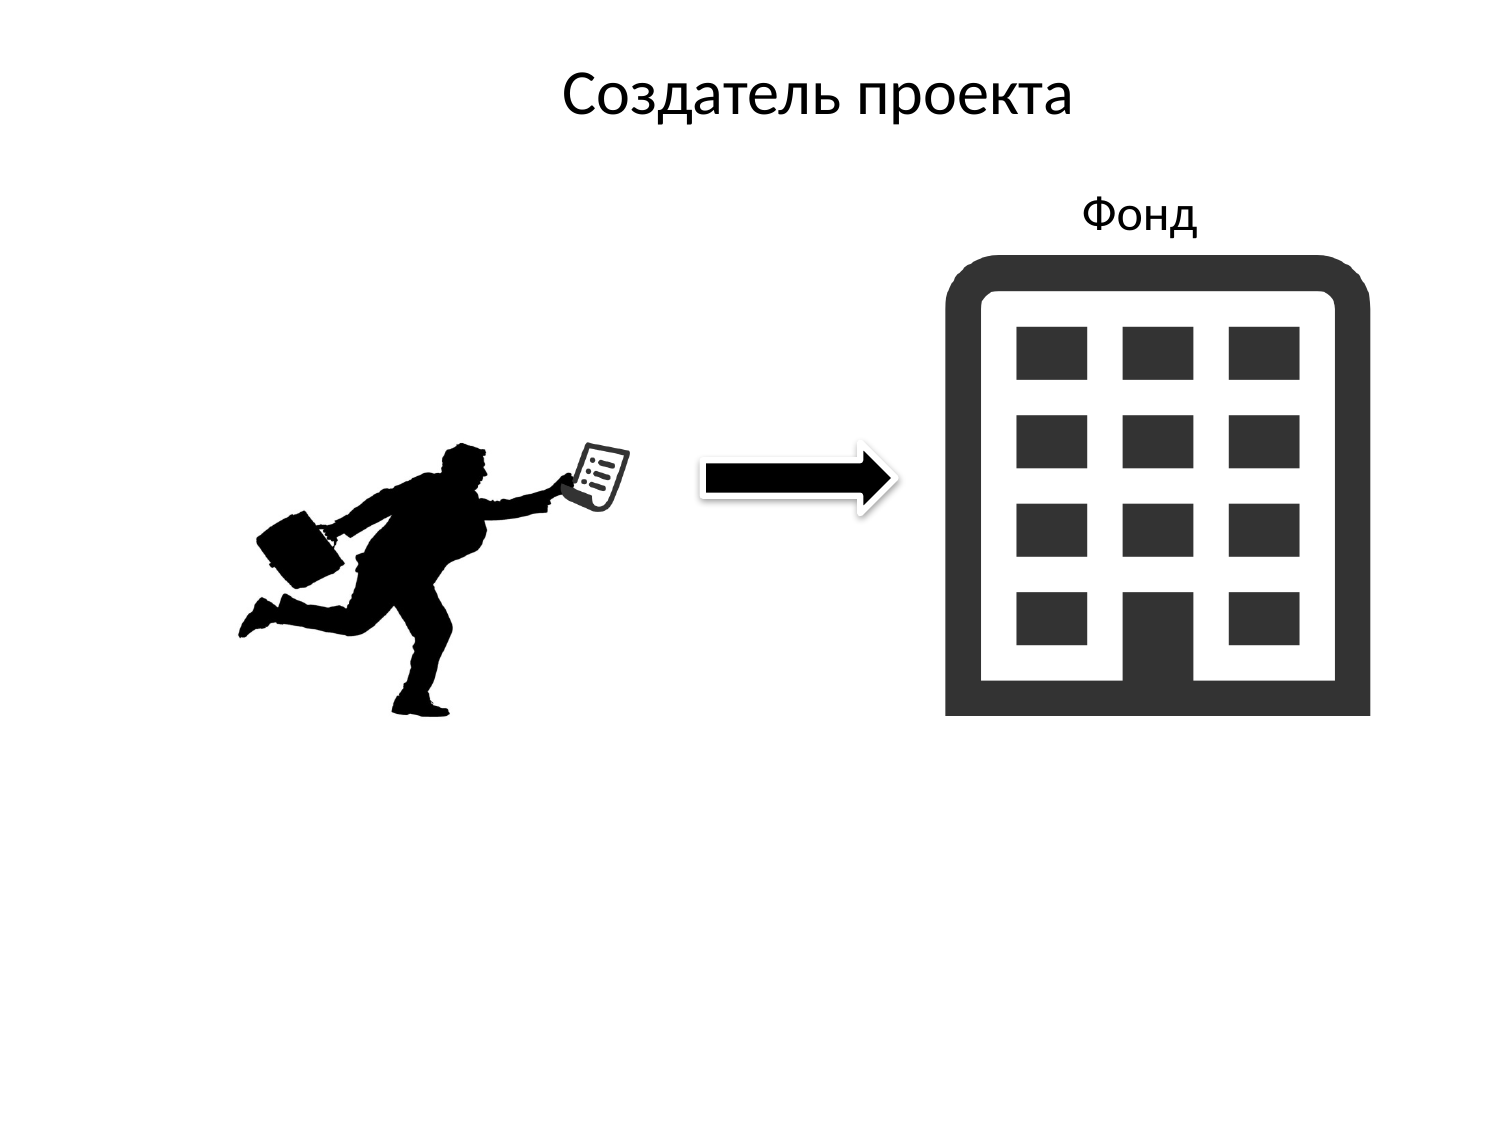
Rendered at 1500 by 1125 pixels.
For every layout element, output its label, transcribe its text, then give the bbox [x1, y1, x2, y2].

picture [560, 442, 630, 513]
picture [926, 255, 1389, 717]
title Создатель проекта [277, 42, 1360, 135]
text_box [699, 439, 899, 517]
text_box Фонд [1067, 172, 1235, 248]
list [229, 432, 585, 721]
